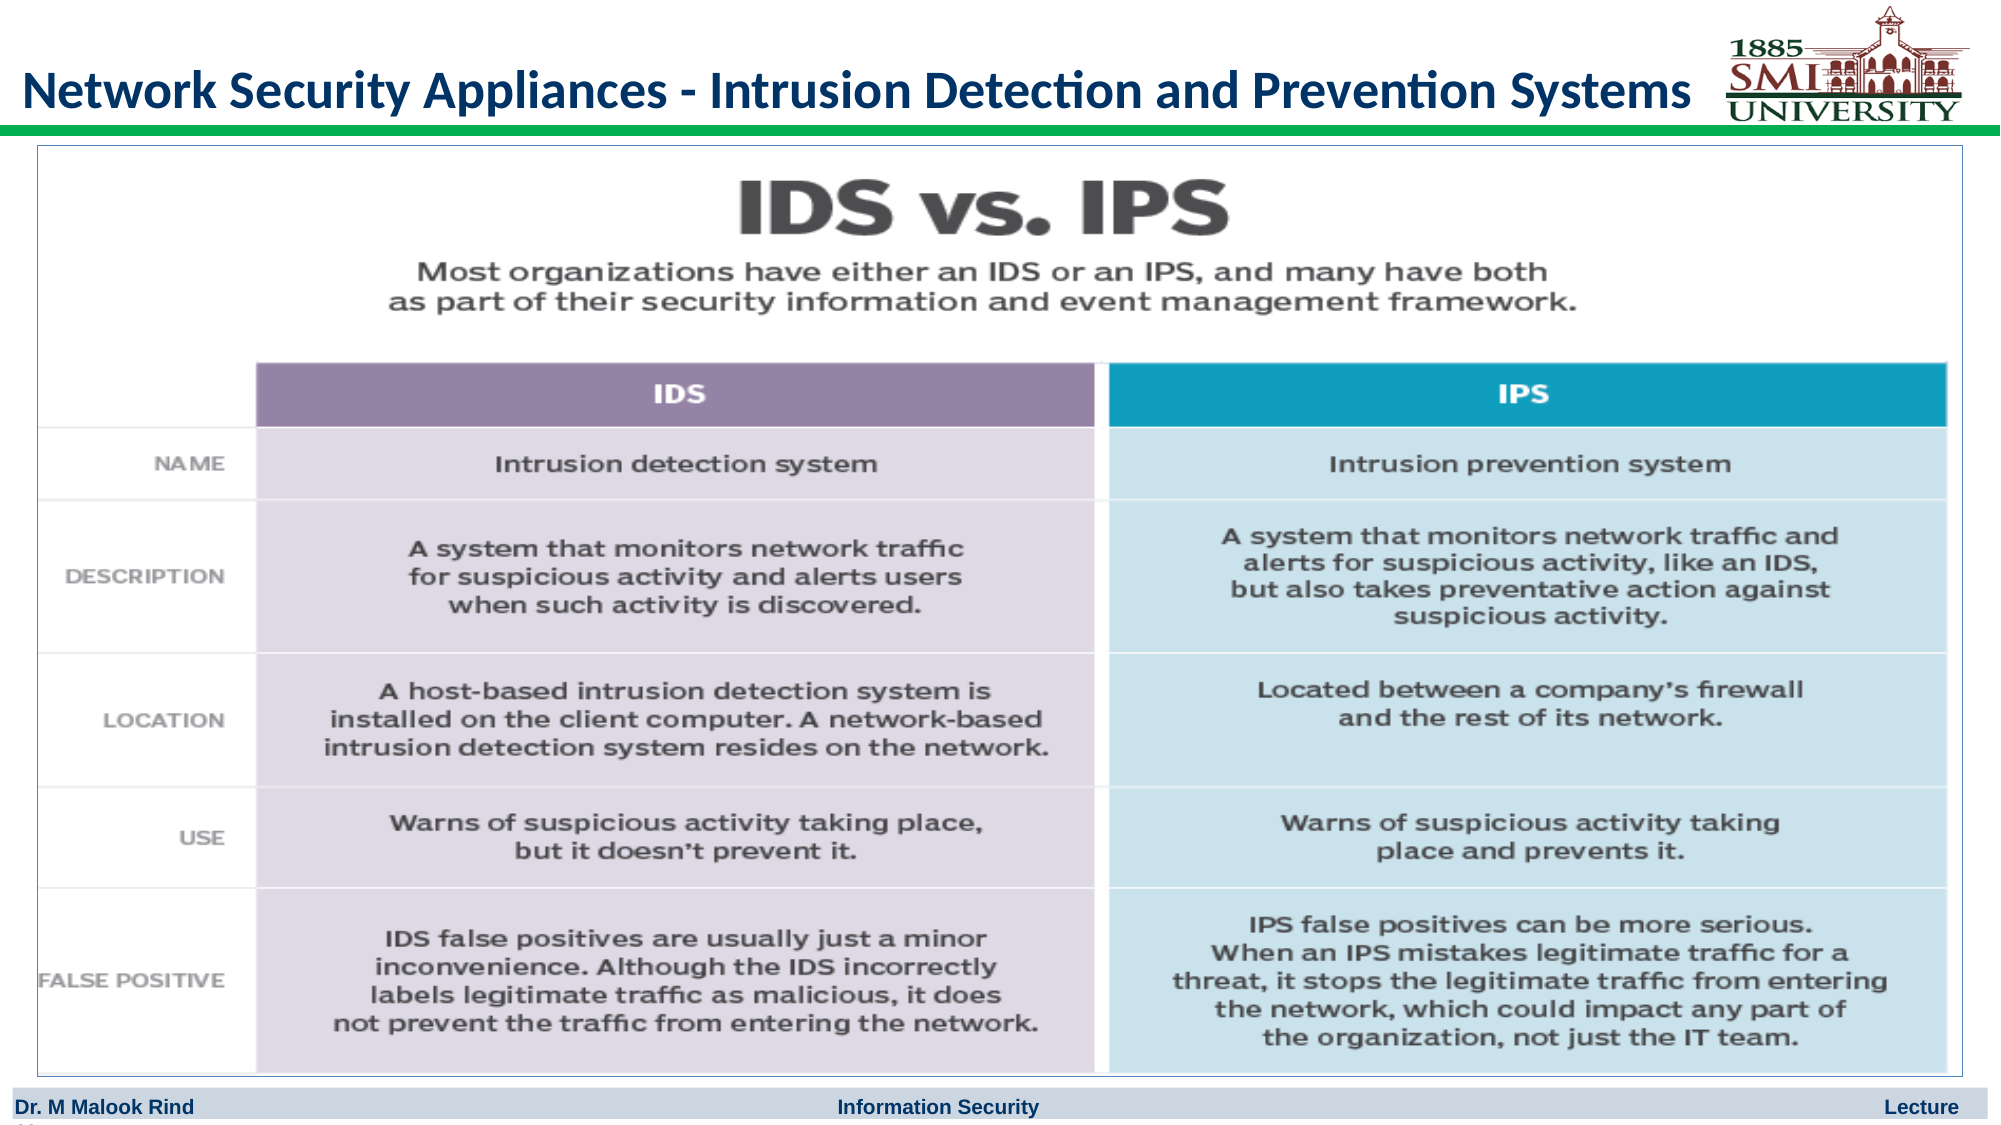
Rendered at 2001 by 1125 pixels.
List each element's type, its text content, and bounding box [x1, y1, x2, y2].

text_box Dr. M Malook Rind Information Security Lecture 11 [12, 1091, 1988, 1125]
picture [37, 145, 1963, 1077]
title Network Security Appliances - Intrusion Detection and Prevention Systems [22, 54, 1719, 125]
picture [1724, 6, 1995, 126]
text_box [0, 125, 2000, 136]
text_box [12, 1087, 1988, 1091]
